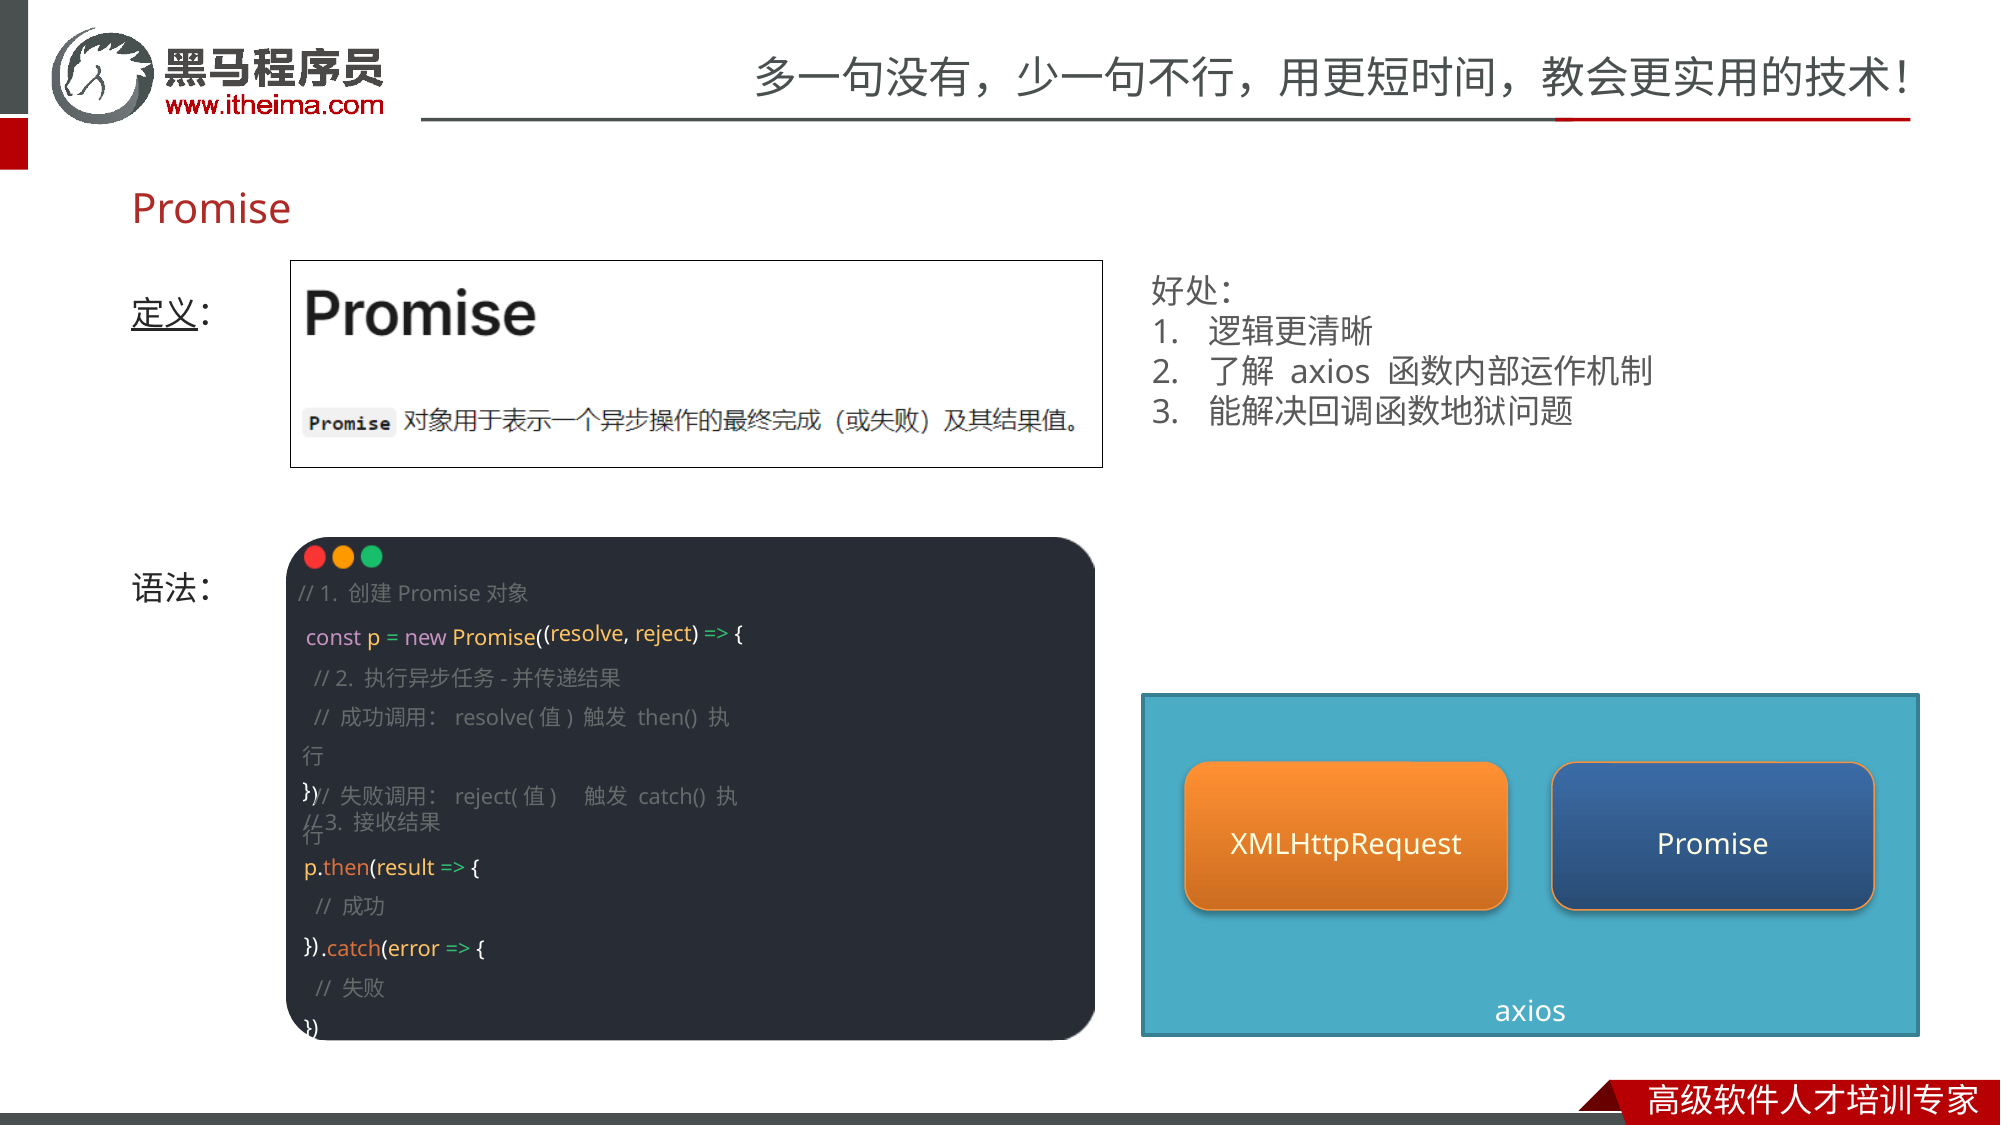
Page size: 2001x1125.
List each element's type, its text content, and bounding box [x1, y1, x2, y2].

picture [290, 260, 1103, 468]
picture [285, 536, 1095, 1041]
text_box 好处： 逻辑更清晰 了解 axios 函数内部运作机制 能解决回调函数地狱问题 [1137, 262, 1669, 438]
list 定义： 语法： [116, 261, 1876, 1008]
title Promise [116, 164, 1876, 250]
picture [50, 26, 384, 125]
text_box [1142, 695, 1919, 1036]
